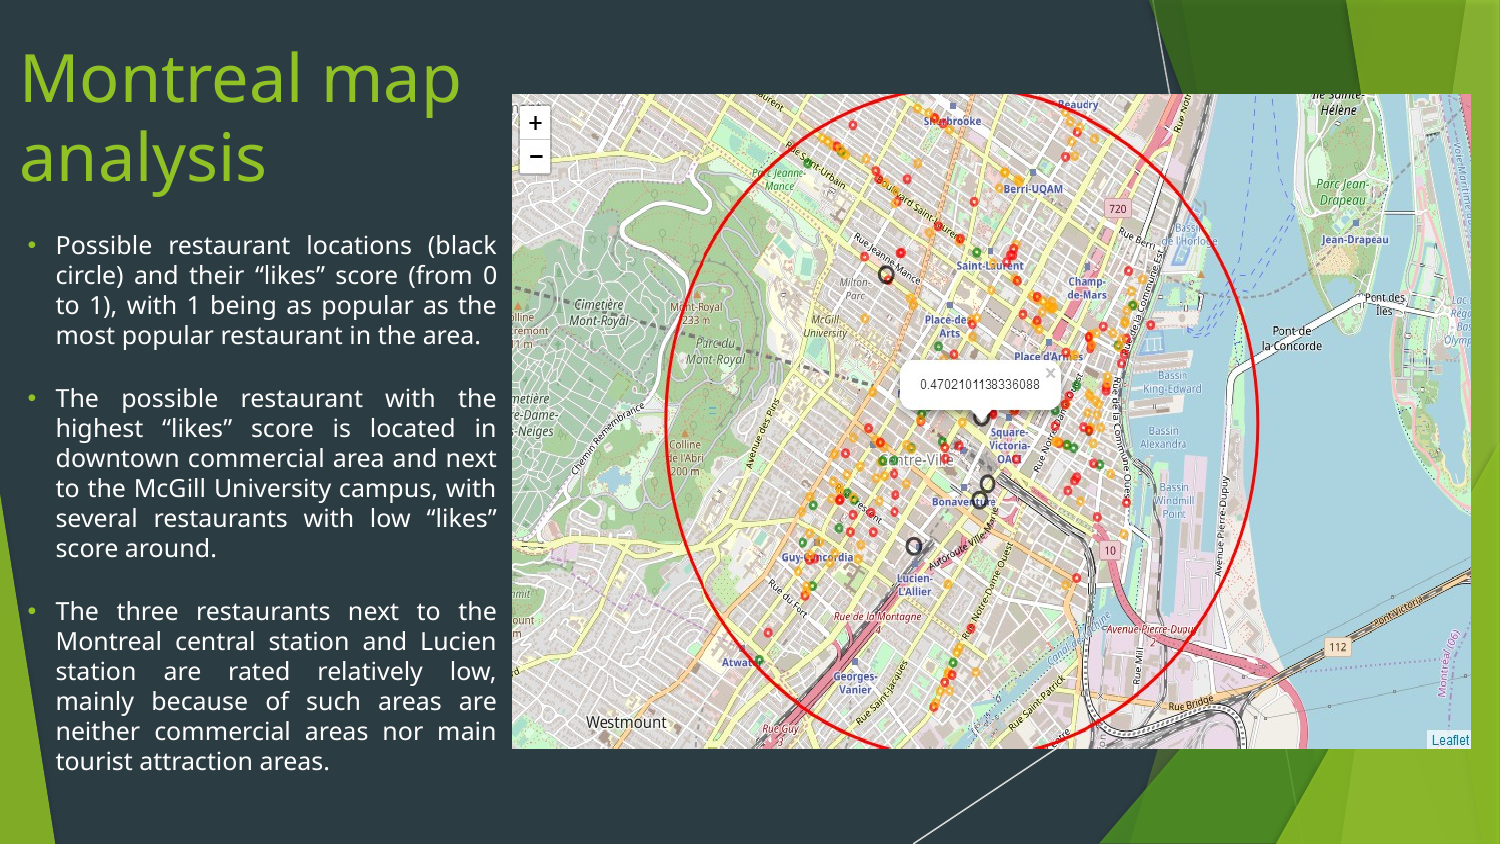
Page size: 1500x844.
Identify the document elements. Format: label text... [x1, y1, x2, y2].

title Montreal map analysis [4, 20, 670, 177]
picture [512, 94, 1472, 750]
list Possible restaurant locations (black circle) and their “likes” score (from 0 to 1), with 1 being as popular as the most popular restaurant in the area. The possible restaurant with the highest “likes” score is located in downtown commercial area and next to the McGill University campus, with several restaurants with low “likes” score around. The three restaurants next to the Montreal central station and Lucien station are rated relatively low, mainly because of such areas are neither commercial areas nor main tourist attraction areas. [12, 214, 513, 804]
